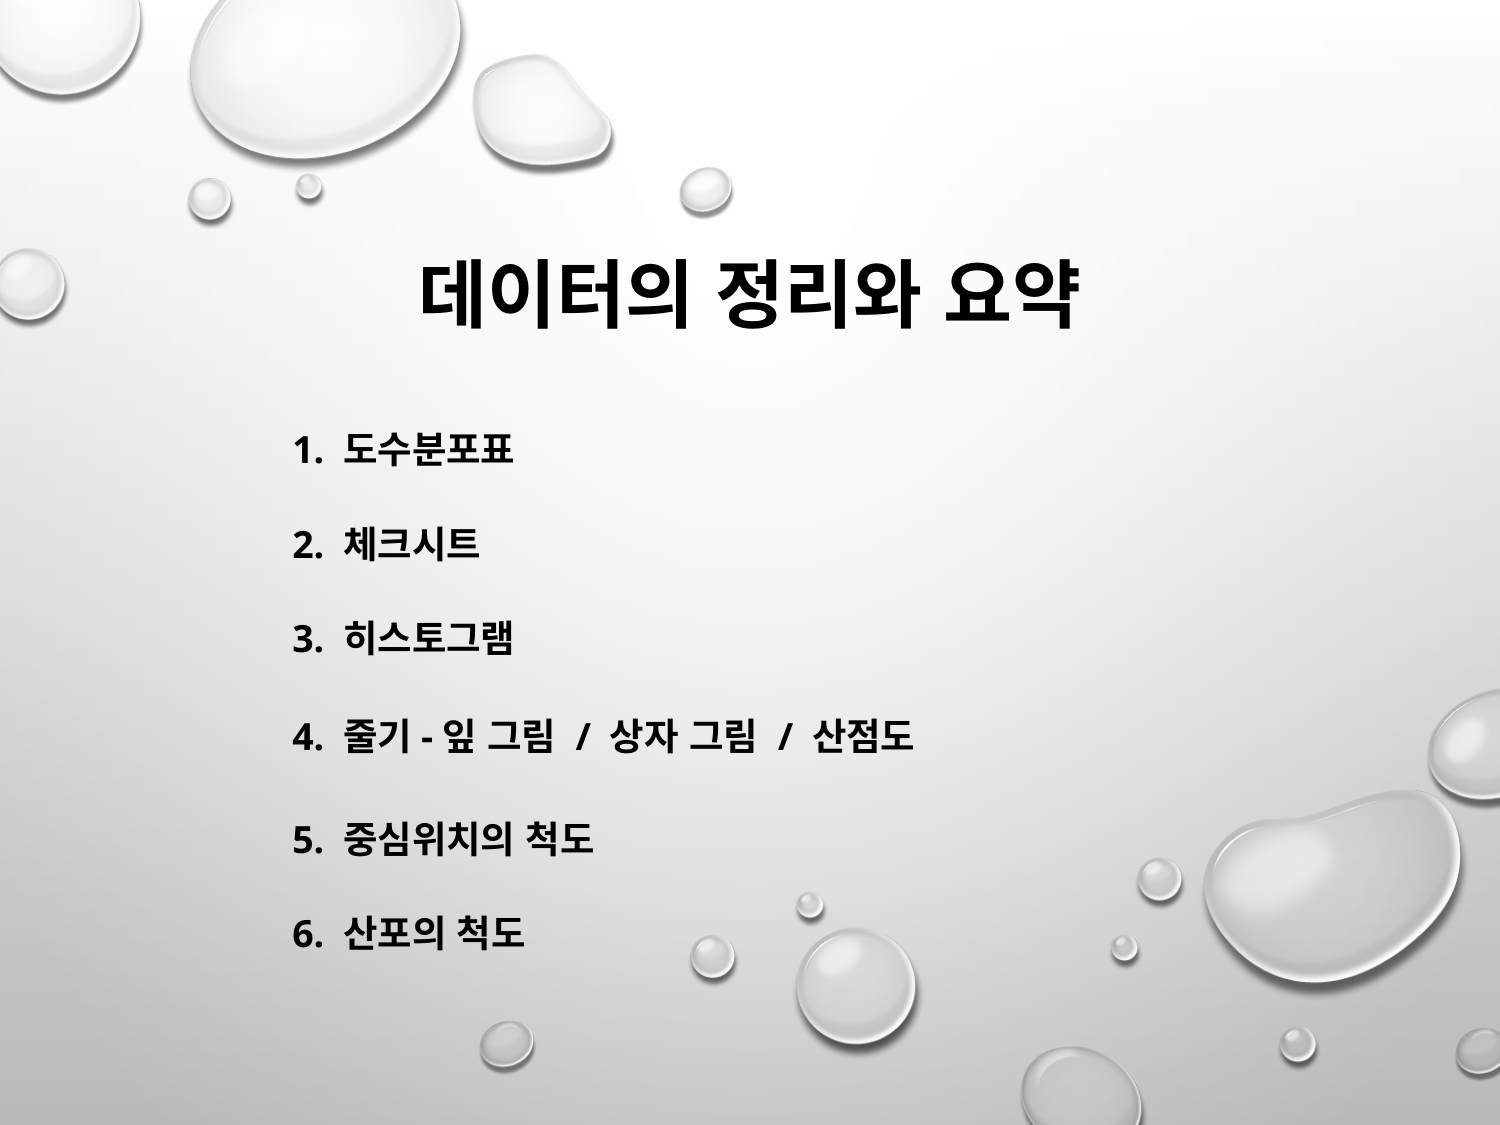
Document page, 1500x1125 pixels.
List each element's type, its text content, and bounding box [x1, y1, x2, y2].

text_box 1. 도수분포표 [277, 418, 959, 479]
text_box 5. 중심위치의 척도 [277, 808, 959, 869]
text_box 3. 히스토그램 [277, 607, 959, 668]
text_box 4. 줄기-잎 그림 / 상자 그림 / 산점도 [277, 705, 959, 766]
text_box 2. 체크시트 [277, 513, 959, 573]
title 데이터의 정리와 요약 [112, 105, 1388, 347]
picture [0, 0, 1500, 1125]
text_box 6. 산포의 척도 [277, 903, 959, 963]
